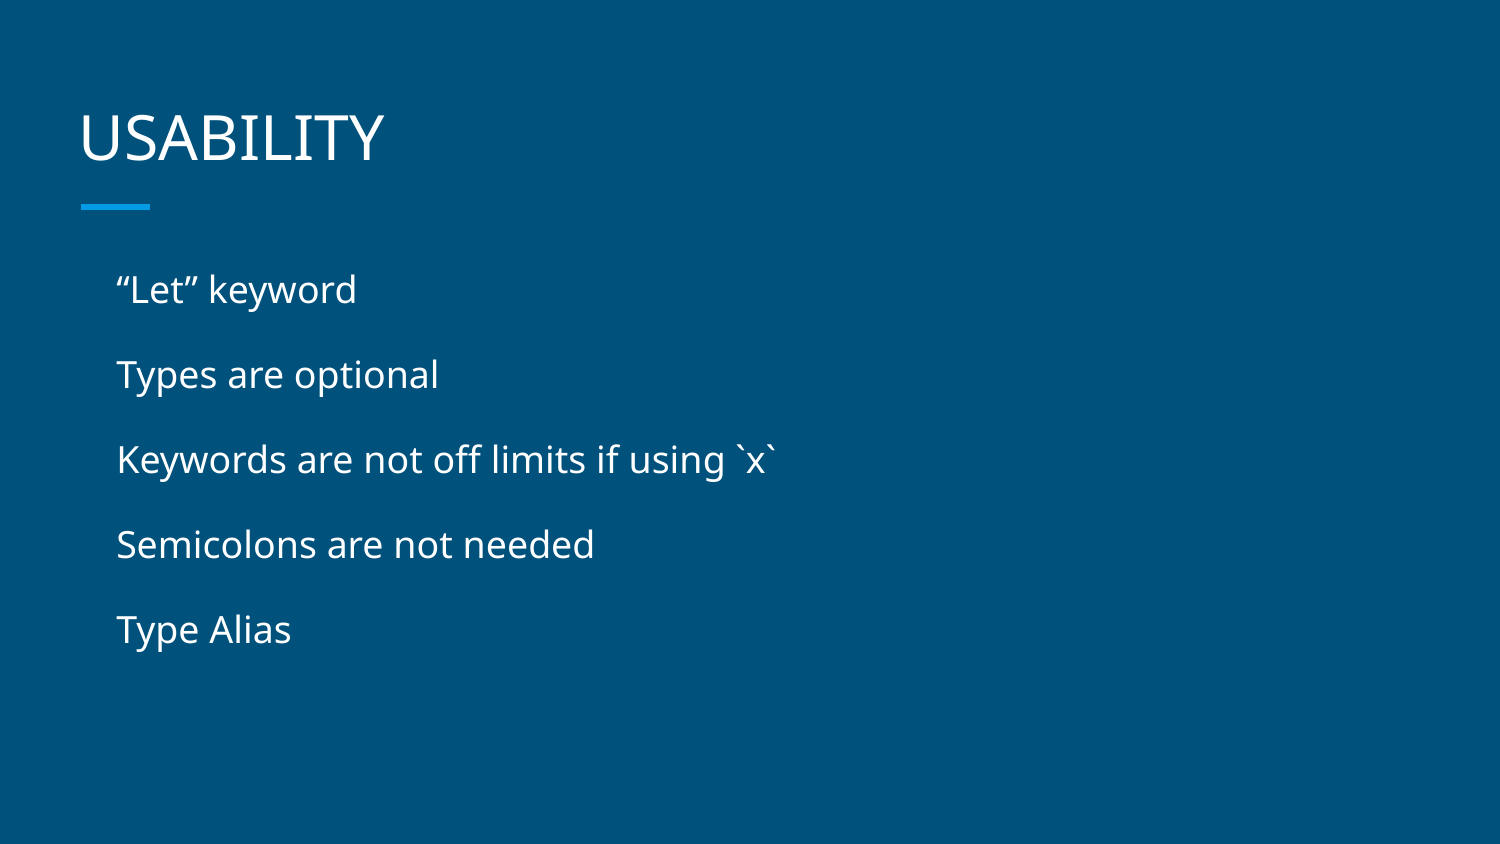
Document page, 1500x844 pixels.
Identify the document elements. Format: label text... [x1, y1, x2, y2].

list “Let” keyword Types are optional Keywords are not off limits if using `x` Semicolons are not needed Type Alias [63, 244, 1437, 750]
title USABILITY [63, 75, 1437, 188]
